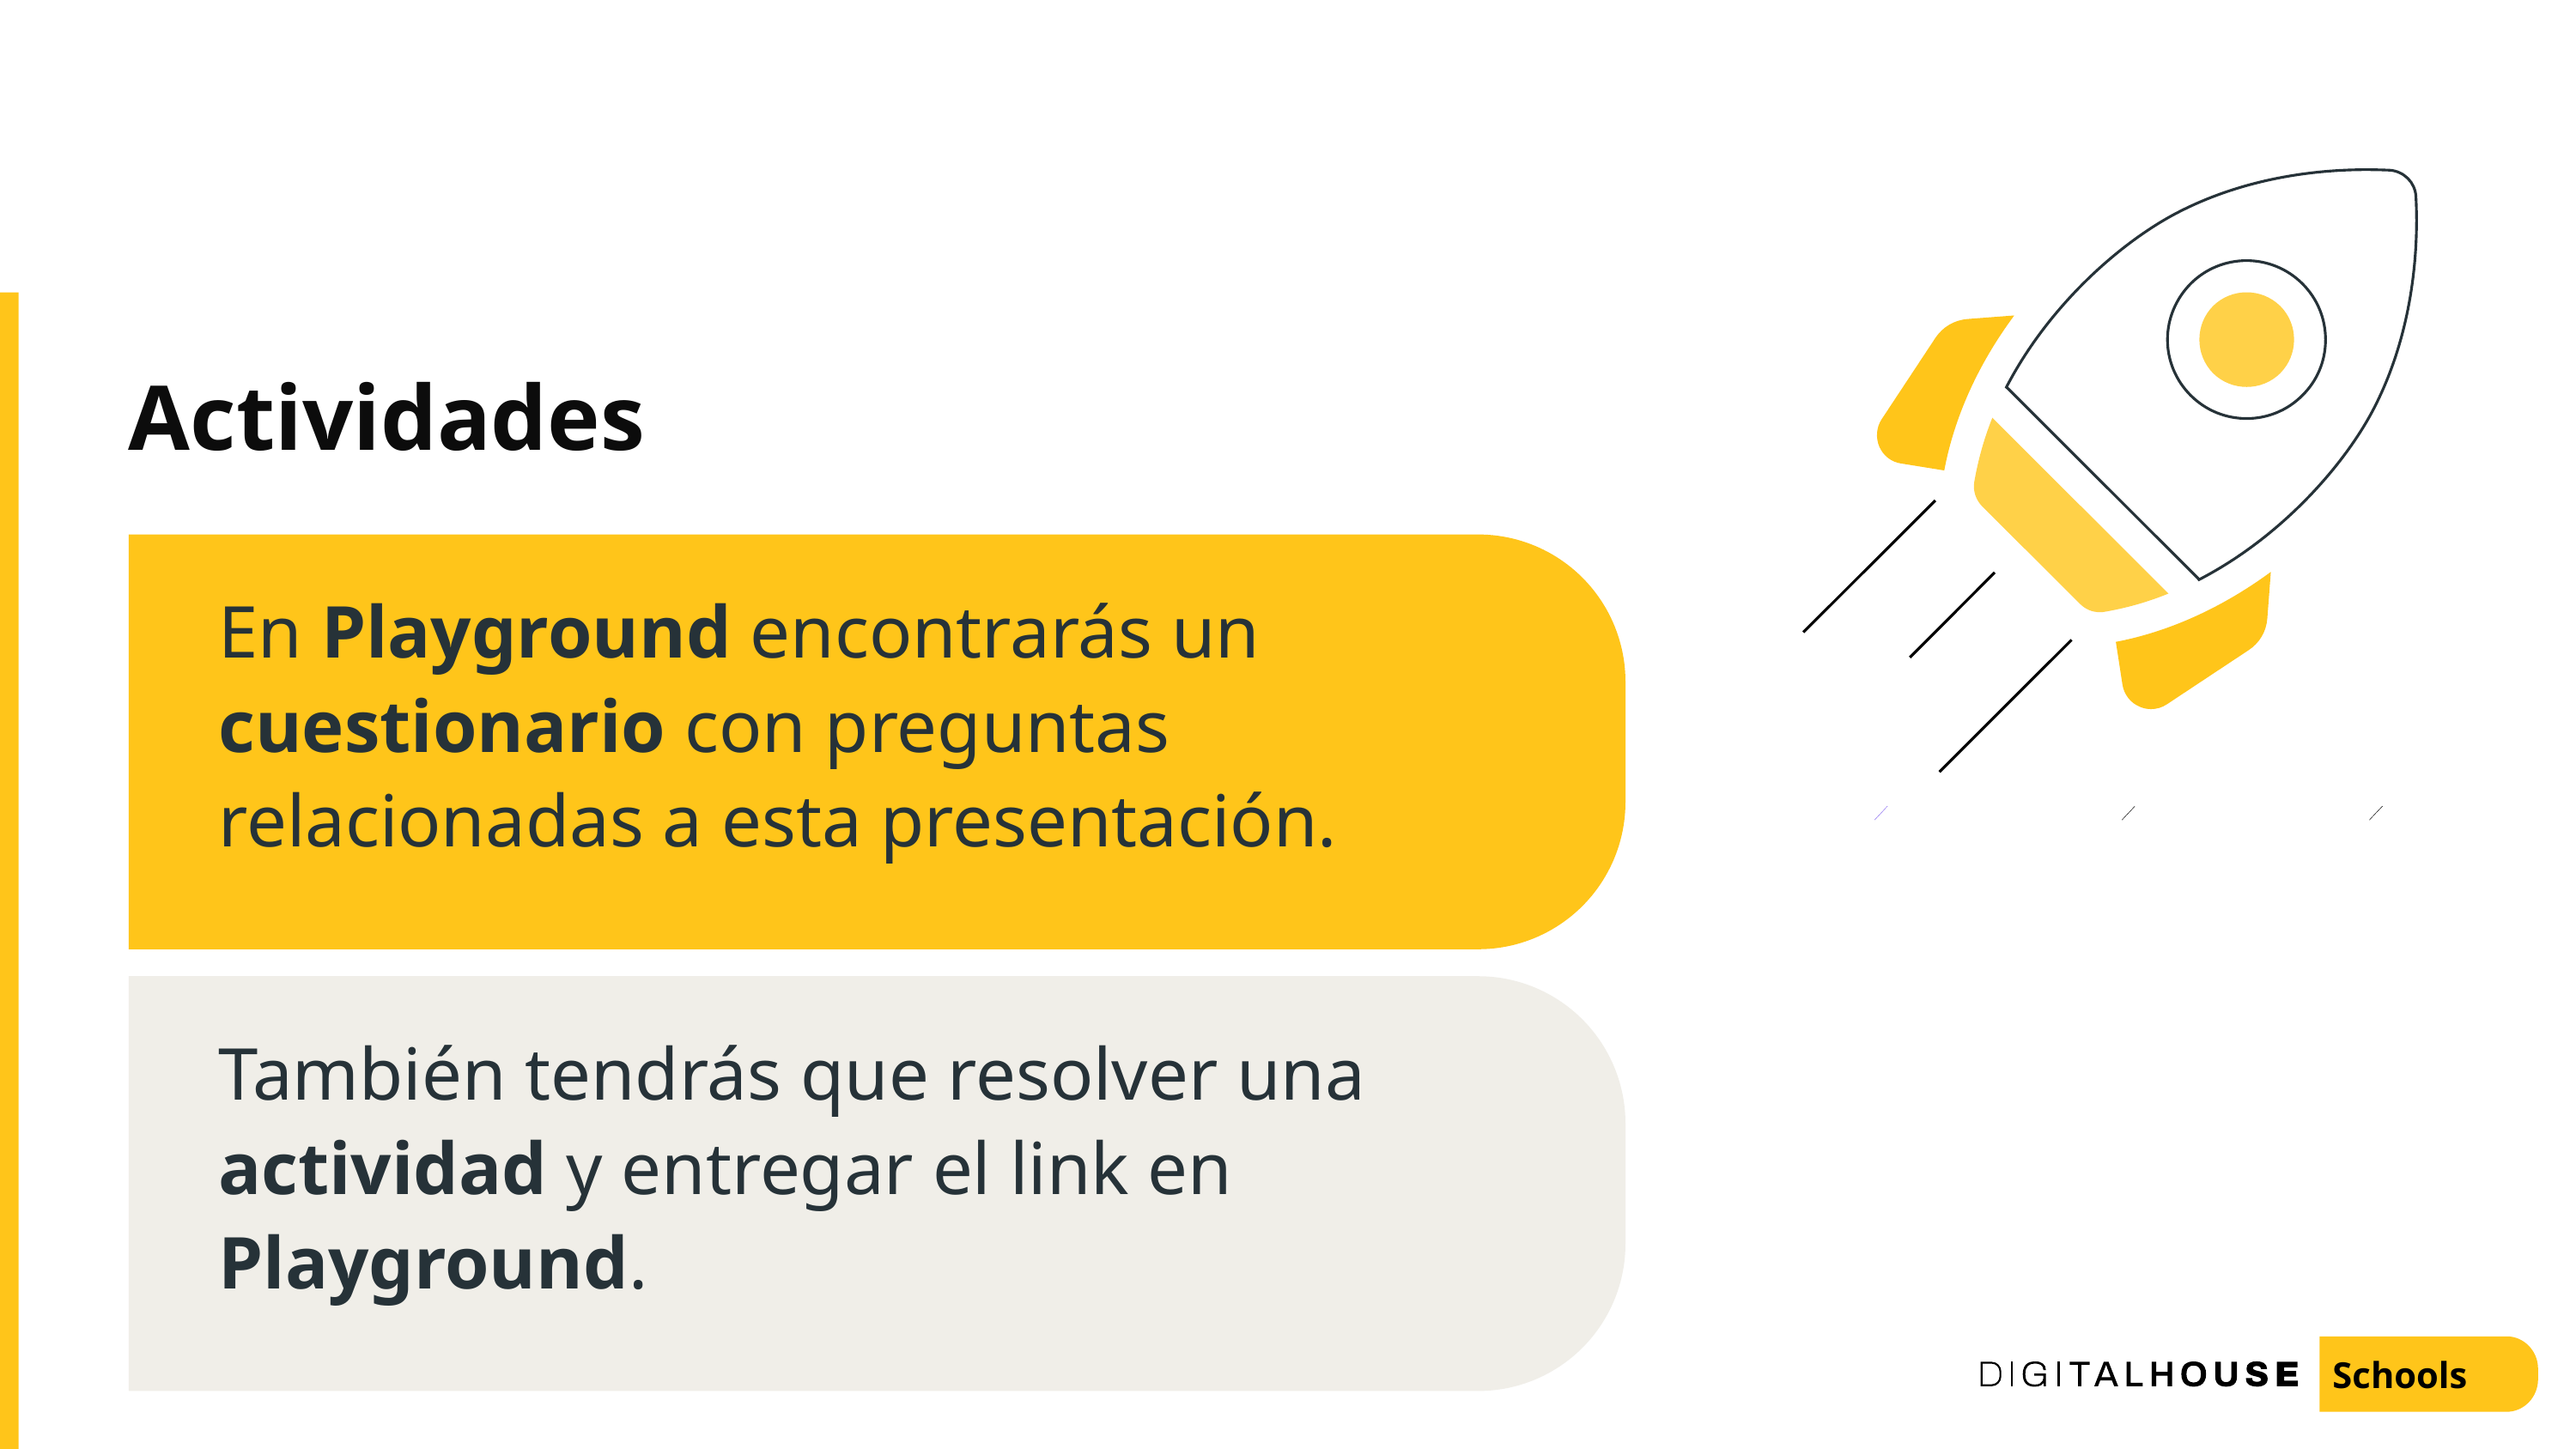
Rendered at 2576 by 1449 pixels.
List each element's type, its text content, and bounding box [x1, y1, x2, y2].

text_box [0, 292, 19, 1449]
text_box Actividades [128, 350, 1442, 469]
text_box [128, 534, 1626, 949]
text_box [1802, 169, 2419, 821]
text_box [1980, 1336, 2539, 1412]
text_box También tendrás que resolver una actividad y entregar el link en Playground. [218, 1019, 1536, 1303]
text_box En Playground encontrarás un cuestionario con preguntas relacionadas a esta presentación. [218, 578, 1536, 862]
text_box [128, 976, 1626, 1391]
